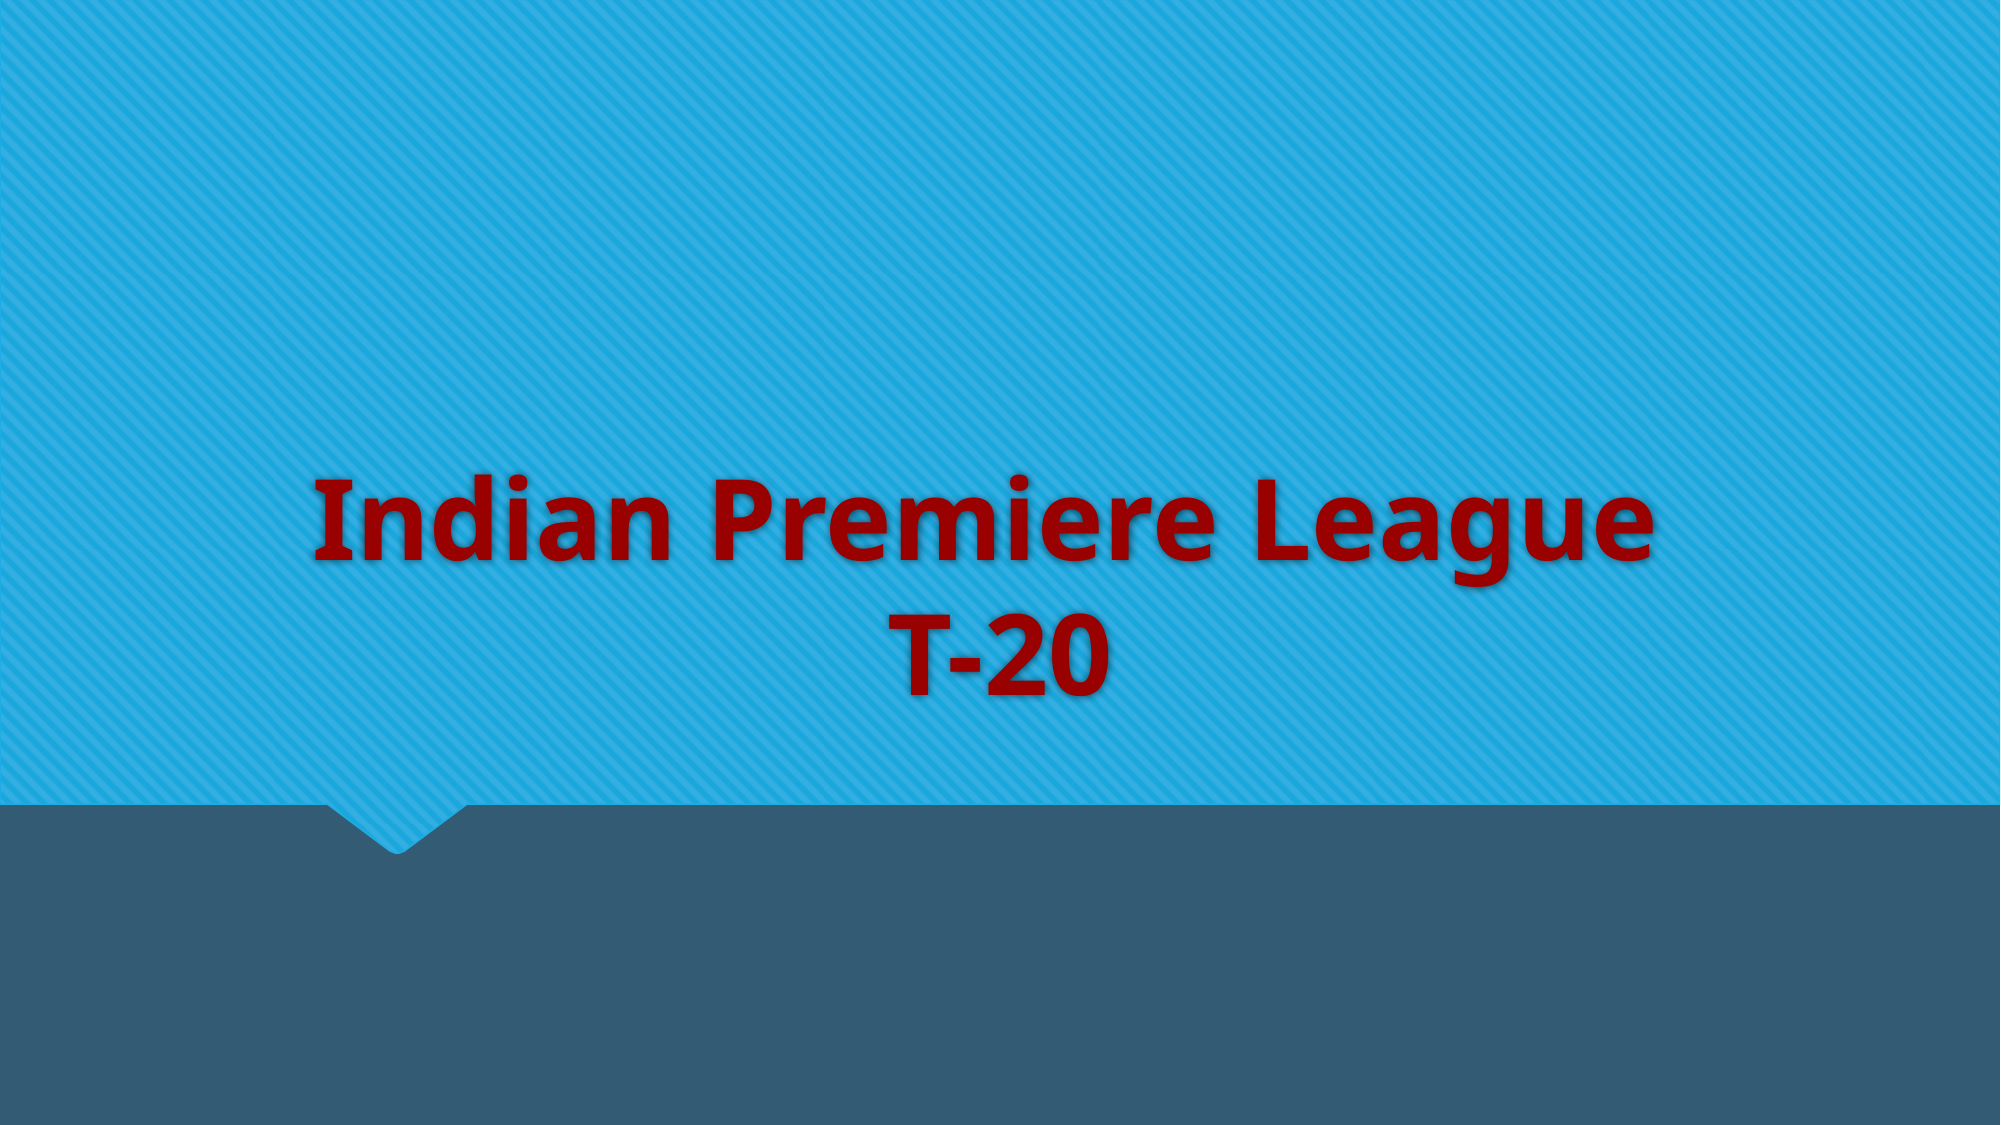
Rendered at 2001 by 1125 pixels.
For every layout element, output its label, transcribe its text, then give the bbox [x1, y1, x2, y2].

title Indian Premiere League T-20 [132, 237, 1868, 726]
picture [1, 1, 1999, 852]
